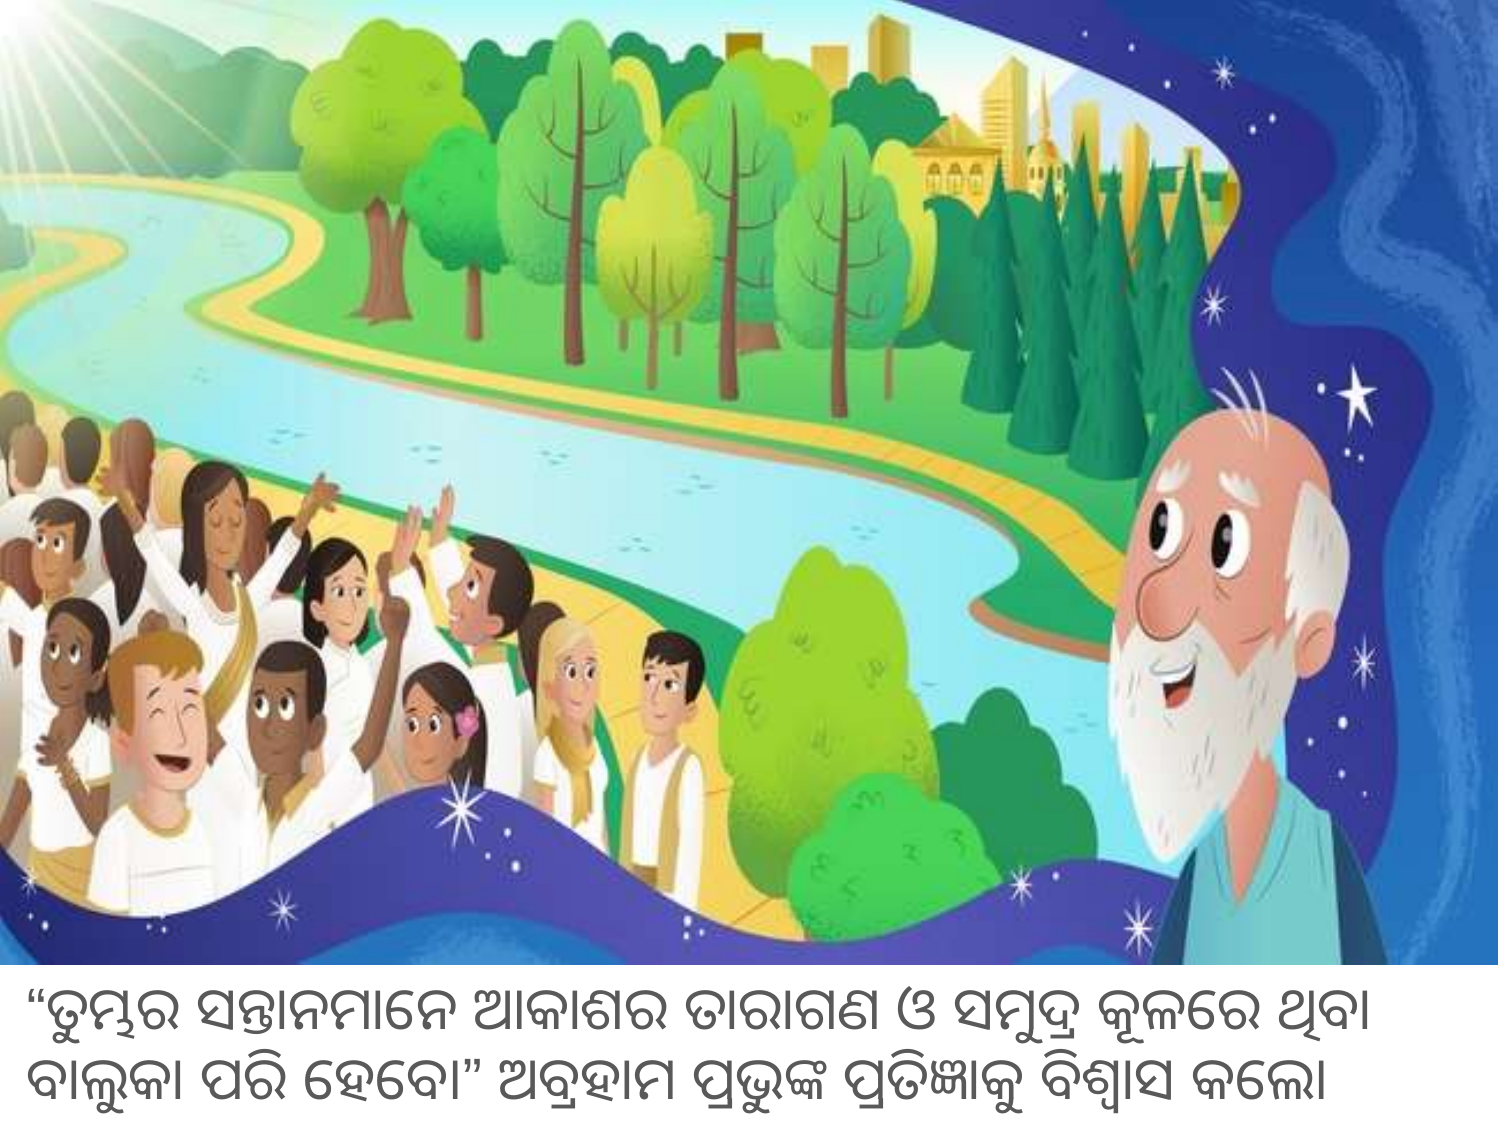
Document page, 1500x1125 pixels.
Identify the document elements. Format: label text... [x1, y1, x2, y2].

text_box “ତୁମ୍ଭର ସନ୍ତାନମାନେ ଆକାଶର ତାରାଗଣ ଓ ସମୁଦ୍ର କୂଳରେ ଥିବା ବାଲୁକା ପରି ହେବେ।” ଅବ୍ରହାମ ପ୍ରଭୁଙ୍କ ପ୍ରତିଜ୍ଞାକୁ ବିଶ୍ୱାସ କଲେ। [11, 971, 1498, 1119]
picture [0, 0, 1498, 965]
